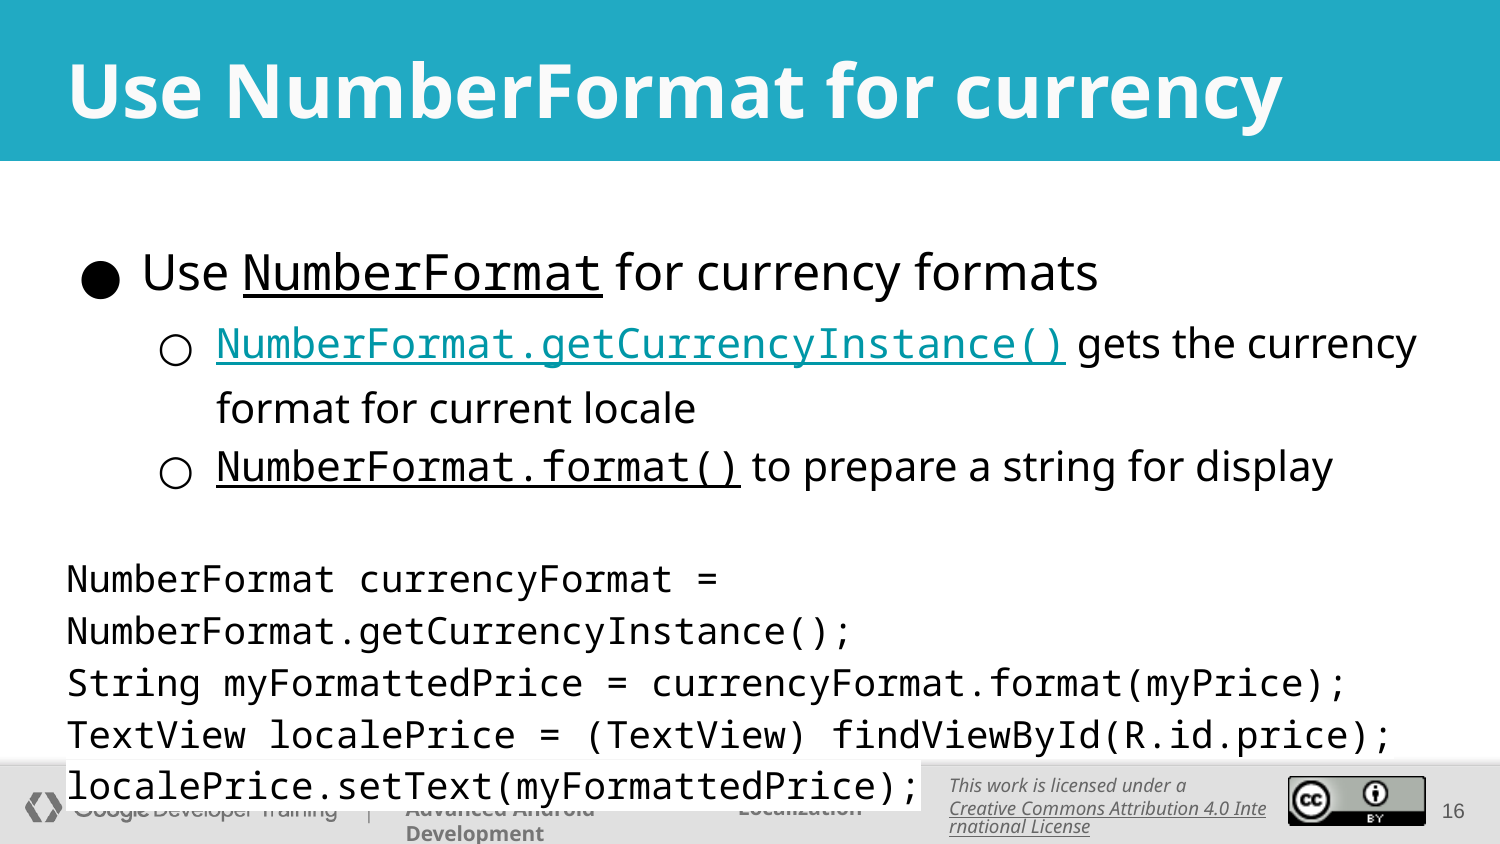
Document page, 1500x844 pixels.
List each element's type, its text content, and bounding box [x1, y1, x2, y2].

picture [0, 161, 1500, 844]
list Use NumberFormat for currency formats NumberFormat.getCurrencyInstance() gets the currency format for current locale NumberFormat.format() to prepare a string for display NumberFormat currencyFormat = NumberFormat.getCurrencyInstance(); String myFormattedPrice = currencyFormat.format(myPrice); TextView localePrice = (TextView) findViewById(R.id.price); localePrice.setText(myFormattedPrice); [51, 214, 1449, 758]
title Use NumberFormat for currency [51, 28, 1449, 122]
slide_number ‹#› [1389, 777, 1480, 842]
